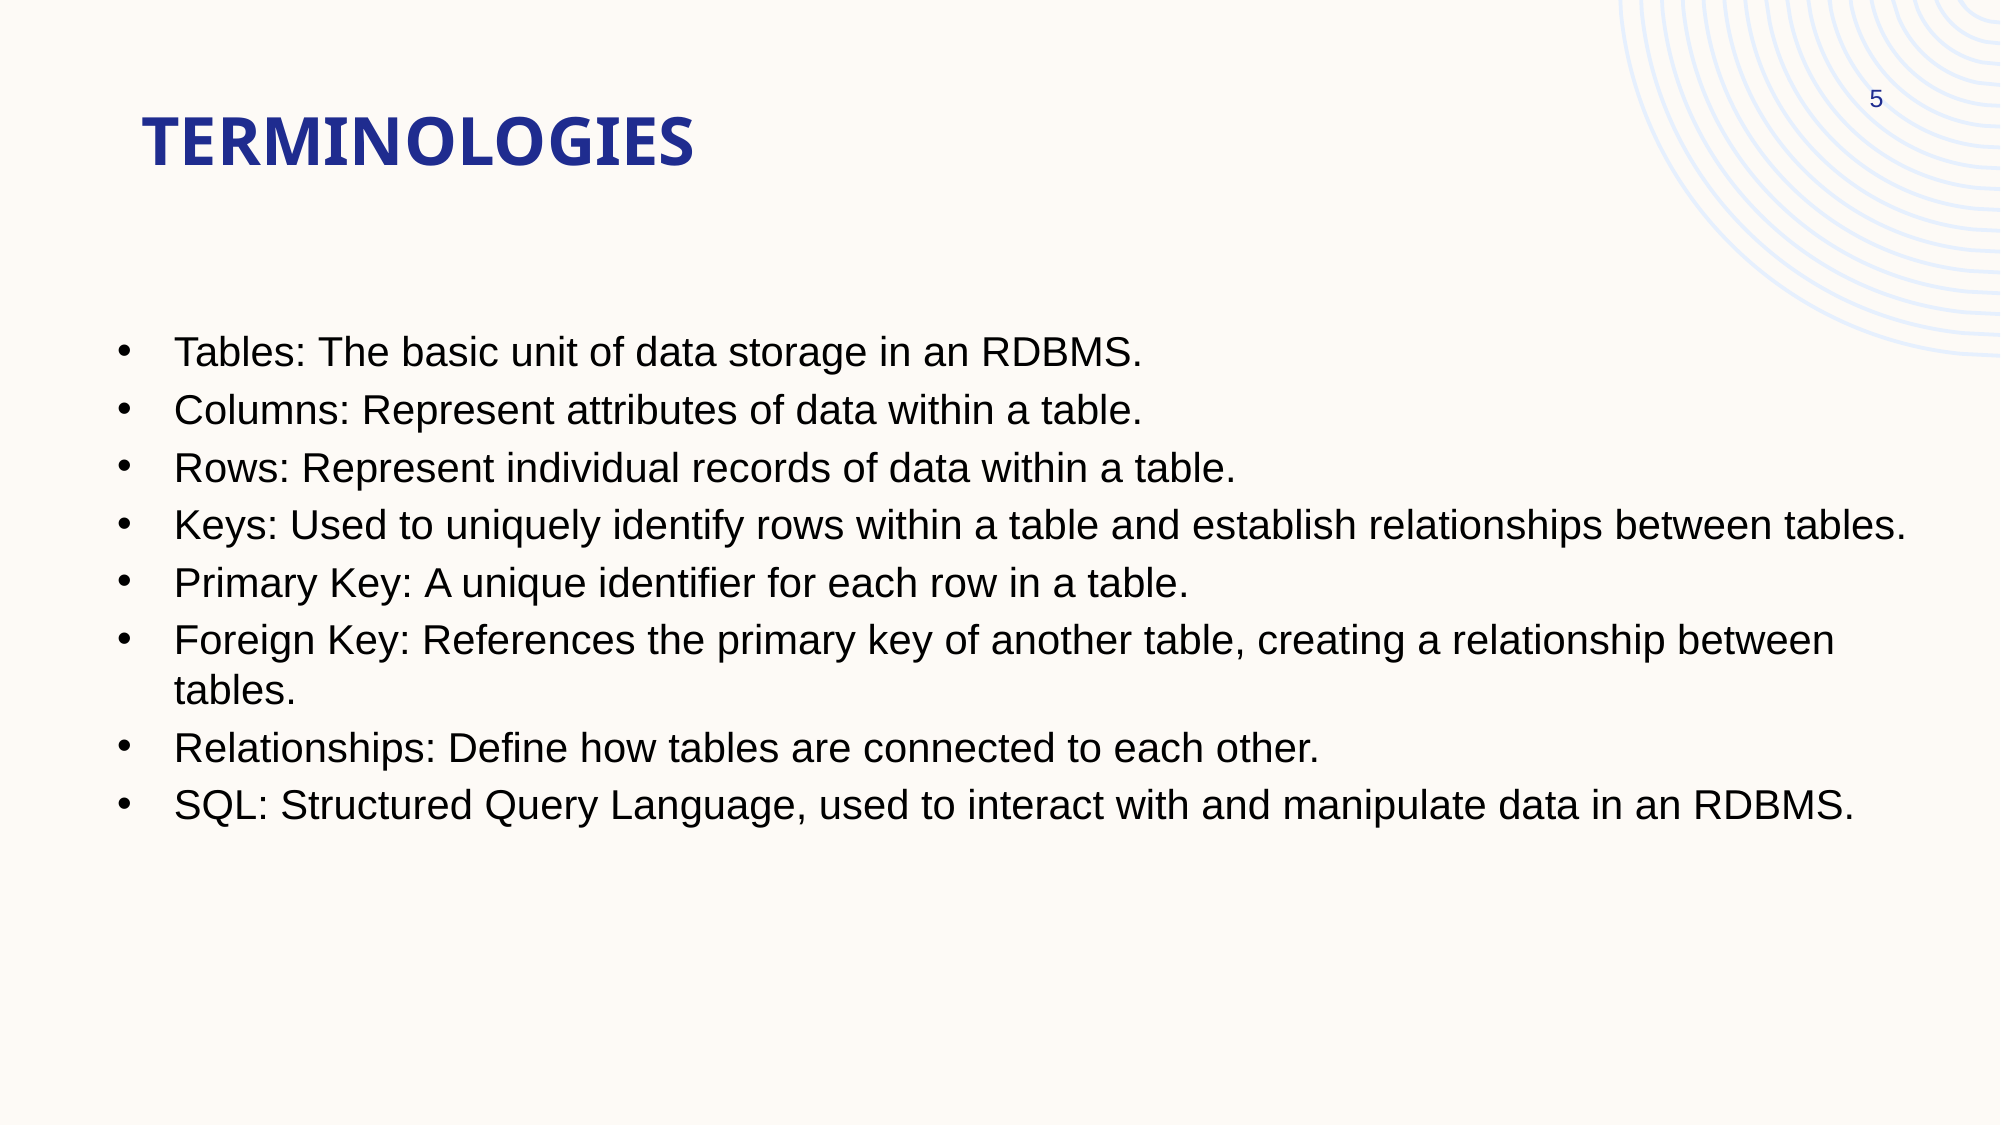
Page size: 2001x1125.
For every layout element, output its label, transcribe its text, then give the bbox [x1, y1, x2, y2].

list Tables: The basic unit of data storage in an RDBMS. Columns: Represent attributes of data within a table. Rows: Represent individual records of data within a table. Keys: Used to uniquely identify rows within a table and establish relationships between tables. Primary Key: A unique identifier for each row in a table. Foreign Key: References the primary key of another table, creating a relationship between tables. Relationships: Define how tables are connected to each other. SQL: Structured Query Language, used to interact with and manipulate data in an RDBMS. [101, 160, 1973, 1063]
slide_number 5 [1795, 75, 1958, 120]
title TERMINOLOGIES [126, 91, 1877, 160]
